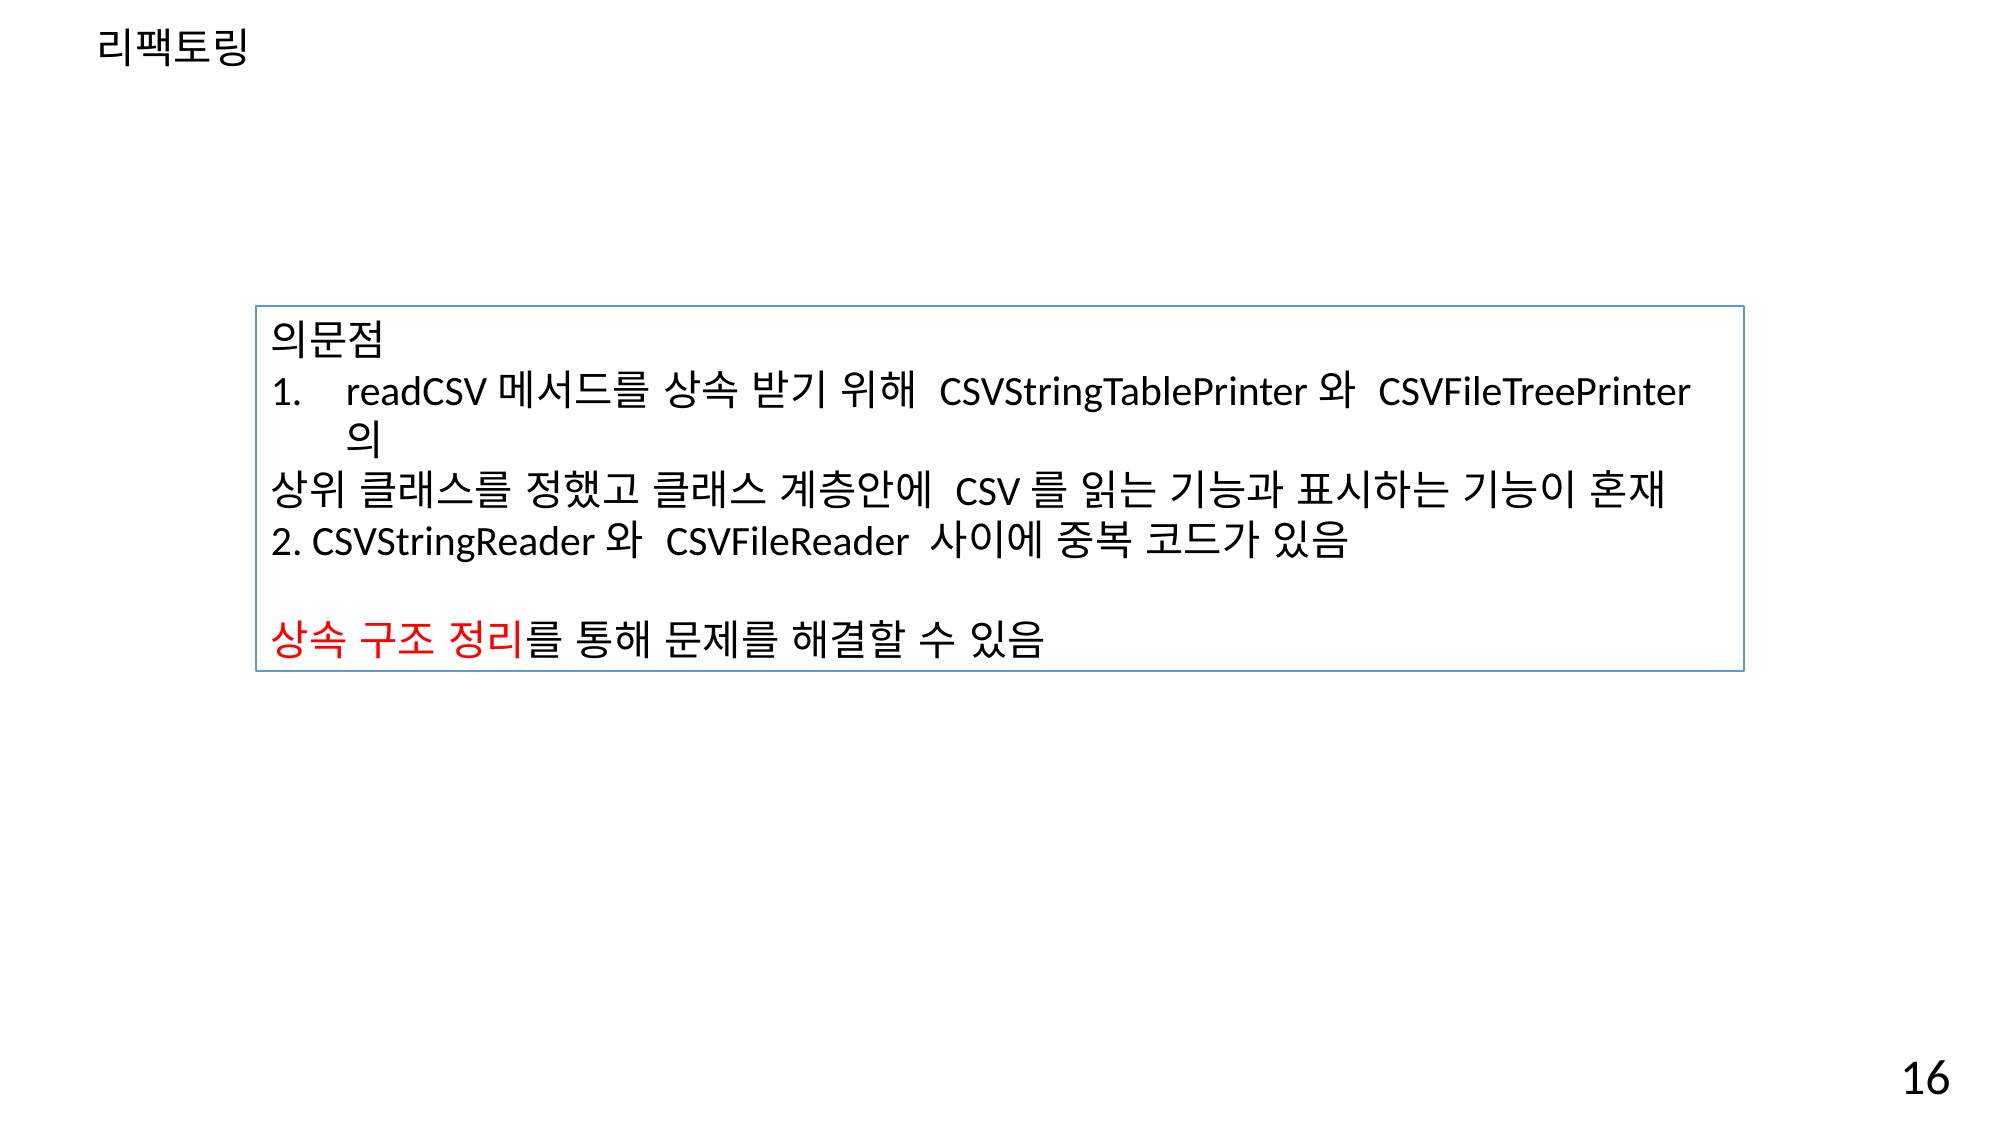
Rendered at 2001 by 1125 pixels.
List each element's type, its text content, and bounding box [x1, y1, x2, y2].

text_box 리팩토링 [82, 14, 266, 80]
text_box 의문점 readCSV메서드를 상속 받기 위해 CSVStringTablePrinter와 CSVFileTreePrinter의 상위 클래스를 정했고 클래스 계층안에 CSV를 읽는 기능과 표시하는 기능이 혼재 2. CSVStringReader와 CSVFileReader 사이에 중복 코드가 있음 상속 구조 정리를 통해 문제를 해결할 수 있음 [255, 305, 1745, 672]
slide_number 16 [1853, 1044, 1966, 1105]
